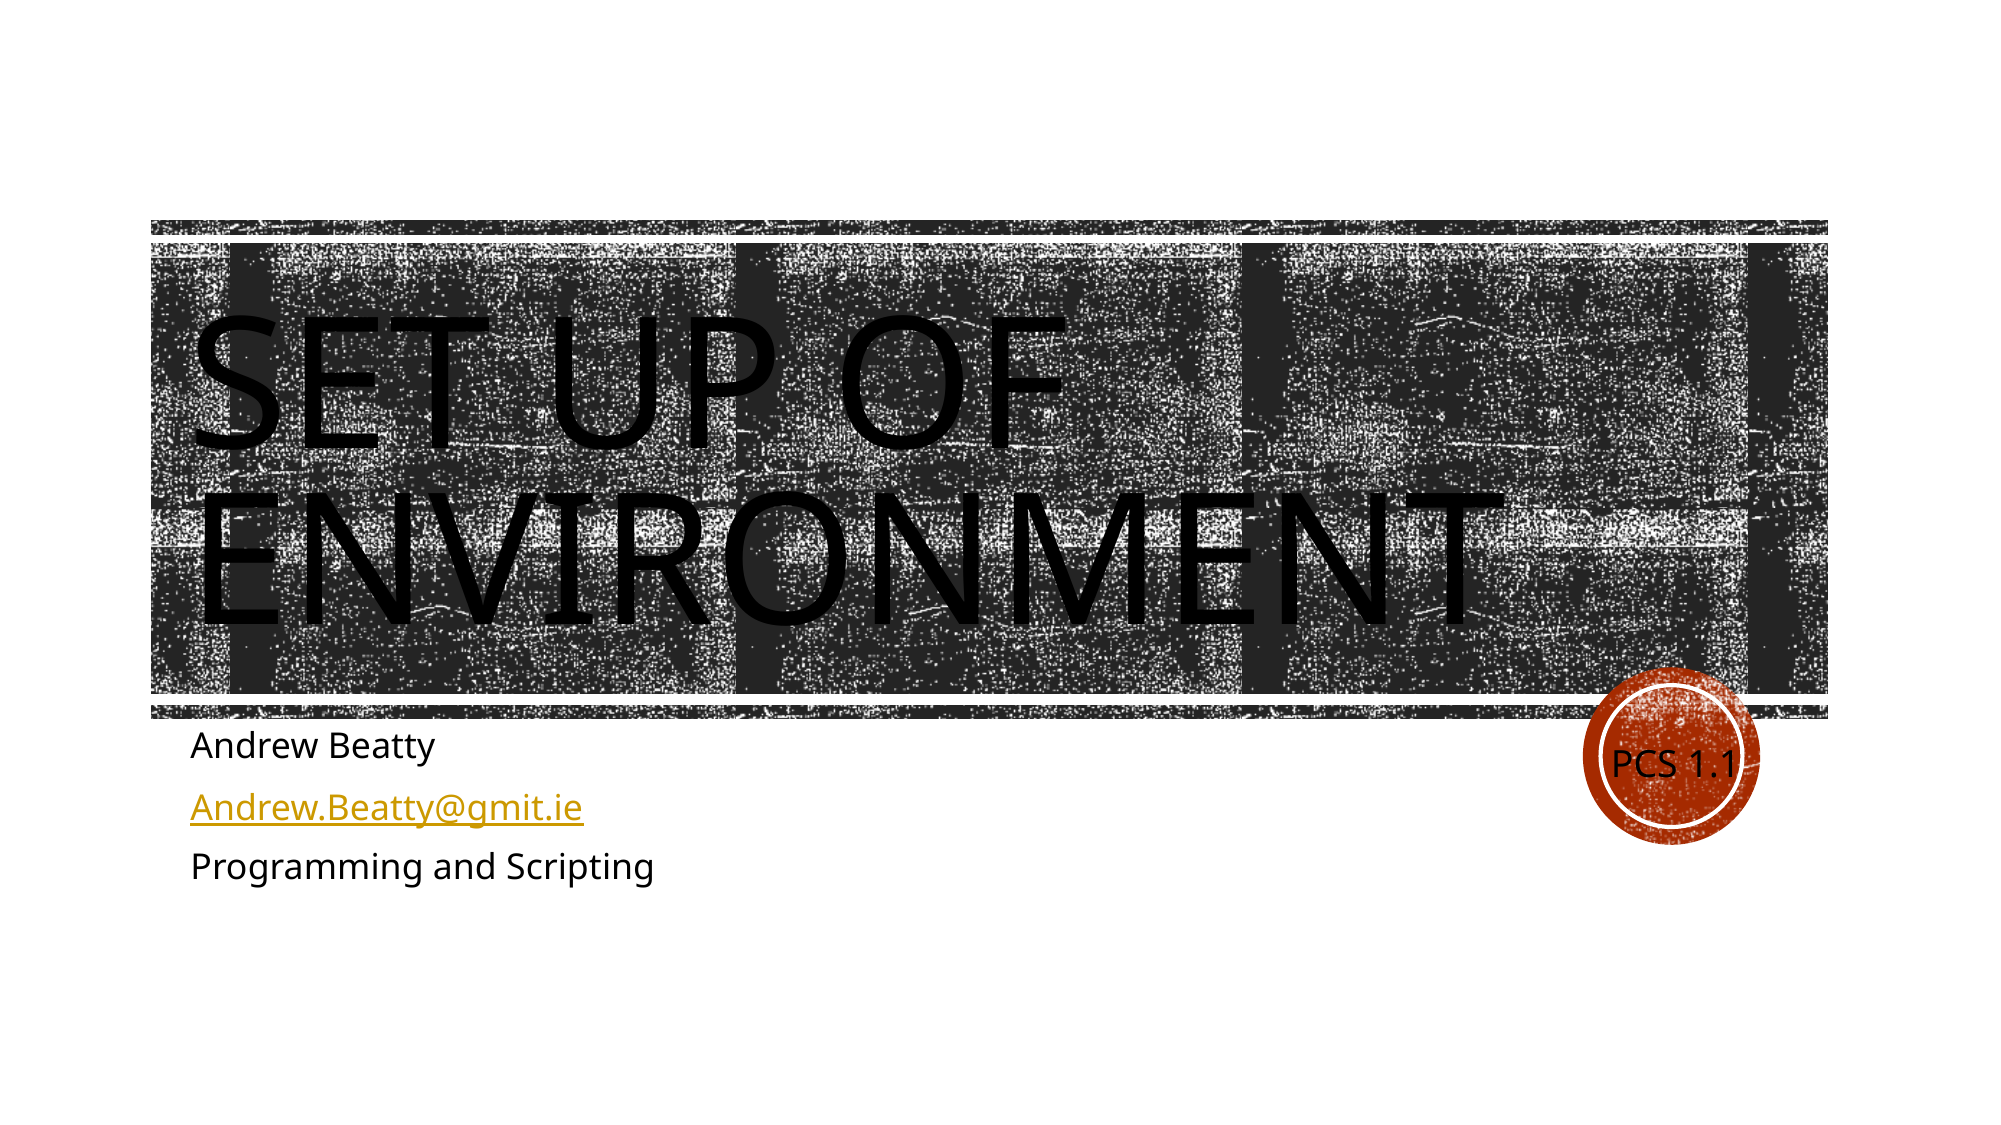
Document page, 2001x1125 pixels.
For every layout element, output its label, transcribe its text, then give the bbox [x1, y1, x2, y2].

subtitle Andrew Beatty Andrew.Beatty@gmit.ie Programming and Scripting [175, 720, 1470, 896]
title Set up Of Environment [172, 234, 1808, 733]
text_box PCS 1.1 [1596, 732, 1768, 793]
